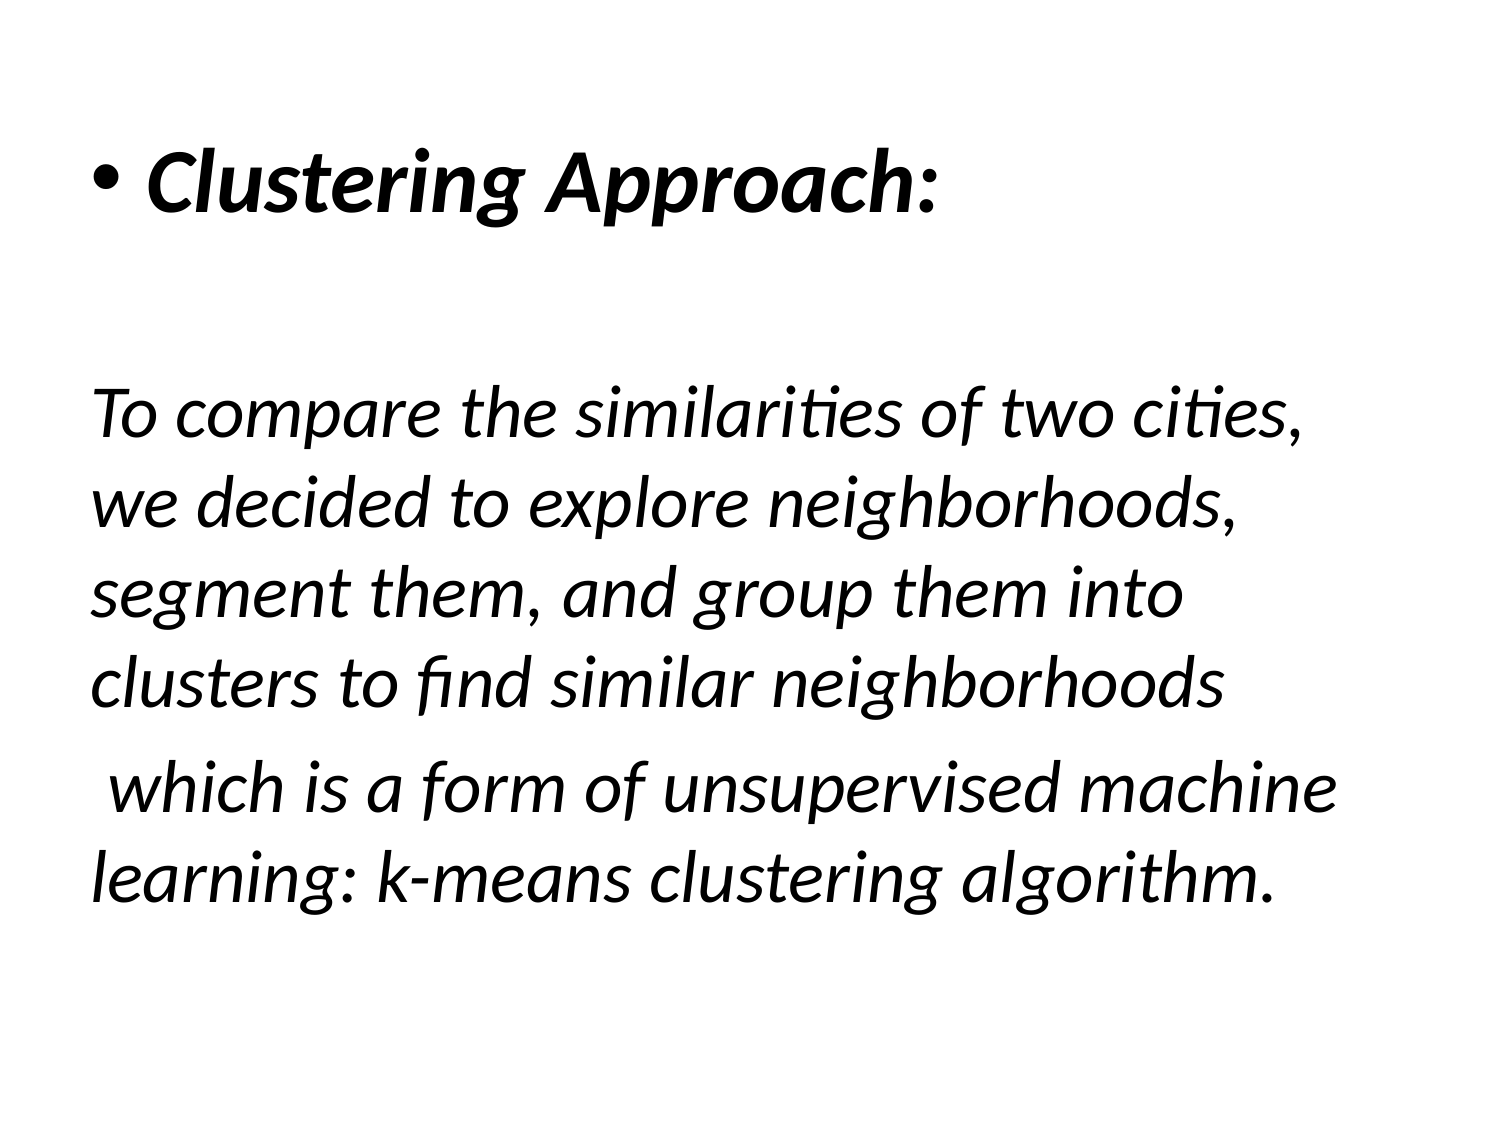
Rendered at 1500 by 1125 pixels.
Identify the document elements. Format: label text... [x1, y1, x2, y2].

list Clustering Approach: To compare the similarities of two cities, we decided to explore neighborhoods, segment them, and group them into clusters to find similar neighborhoods which is a form of unsupervised machine learning: k-means clustering algorithm. [75, 113, 1425, 1005]
